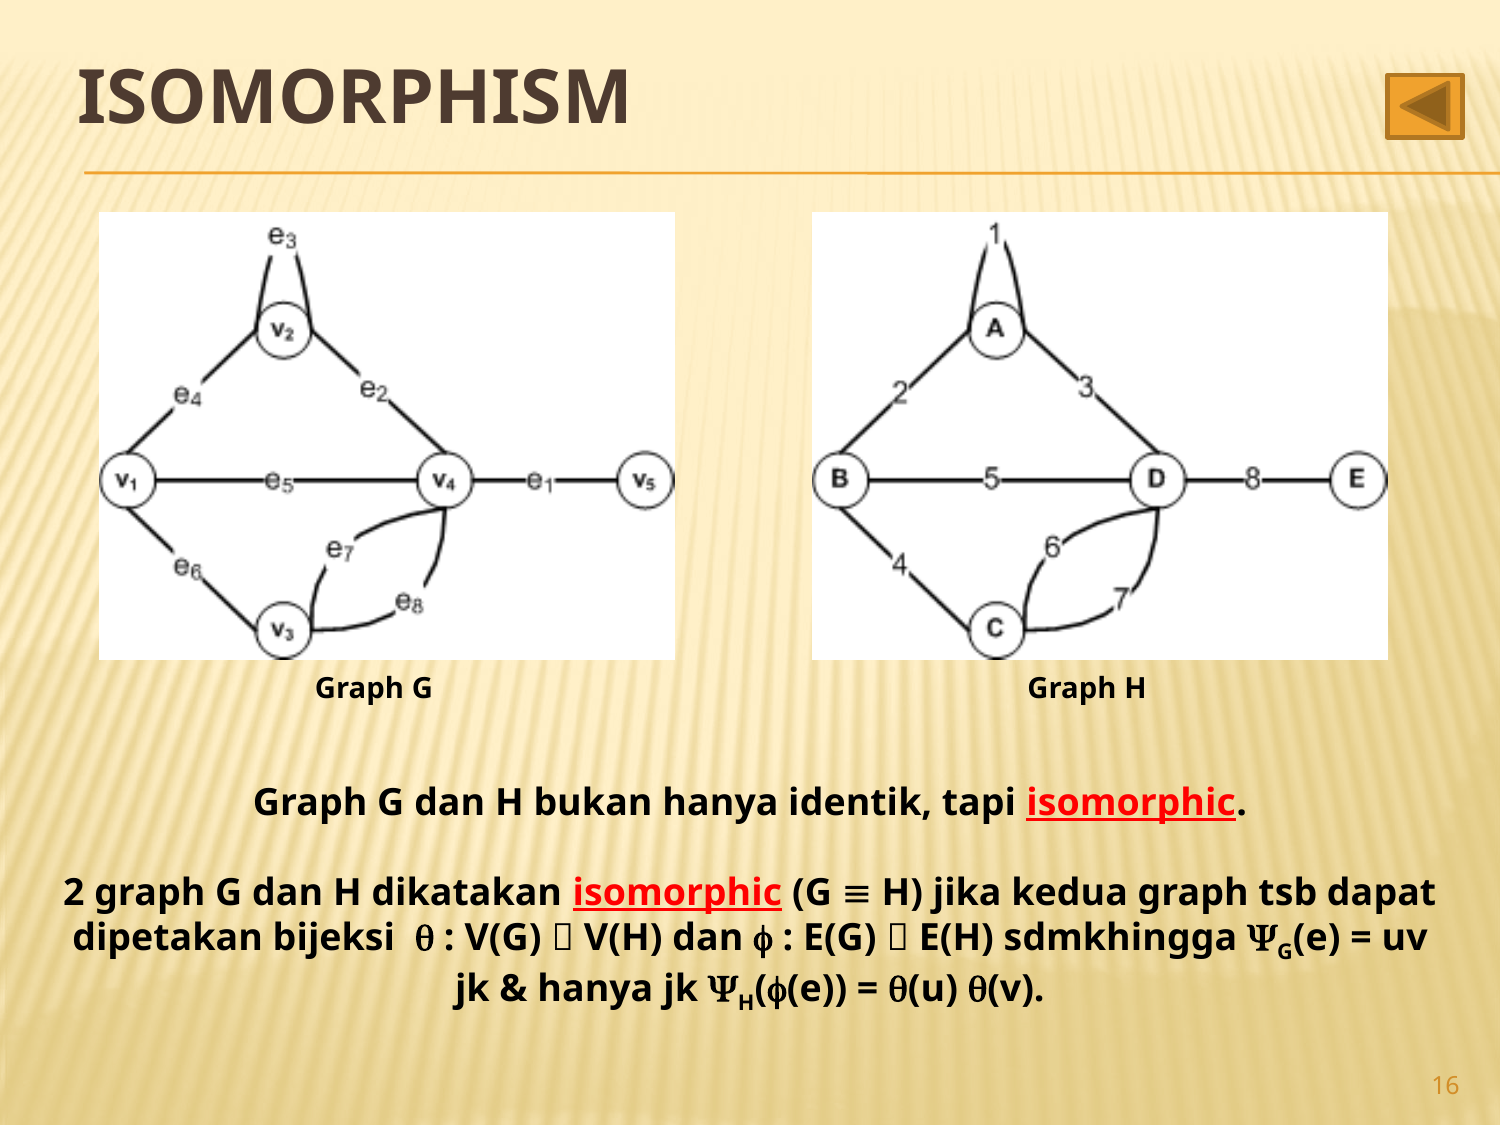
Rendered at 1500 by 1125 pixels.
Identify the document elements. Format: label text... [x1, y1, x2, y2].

picture [99, 212, 676, 661]
text_box [1385, 73, 1465, 140]
title ISOMORPHISM [62, 37, 1463, 150]
picture [812, 212, 1388, 661]
text_box Graph H [1012, 679, 1175, 712]
slide_number 16 [1350, 1061, 1475, 1103]
text_box Graph G [299, 678, 463, 712]
text_box Graph G dan H bukan hanya identik, tapi isomorphic. 2 graph G dan H dikatakan isomorphic (G  H) jika kedua graph tsb dapat dipetakan bijeksi  : V(G)  V(H) dan  : E(G)  E(H) sdmkhingga G(e) = uv jk & hanya jk H((e)) = (u) (v). [37, 770, 1463, 1023]
